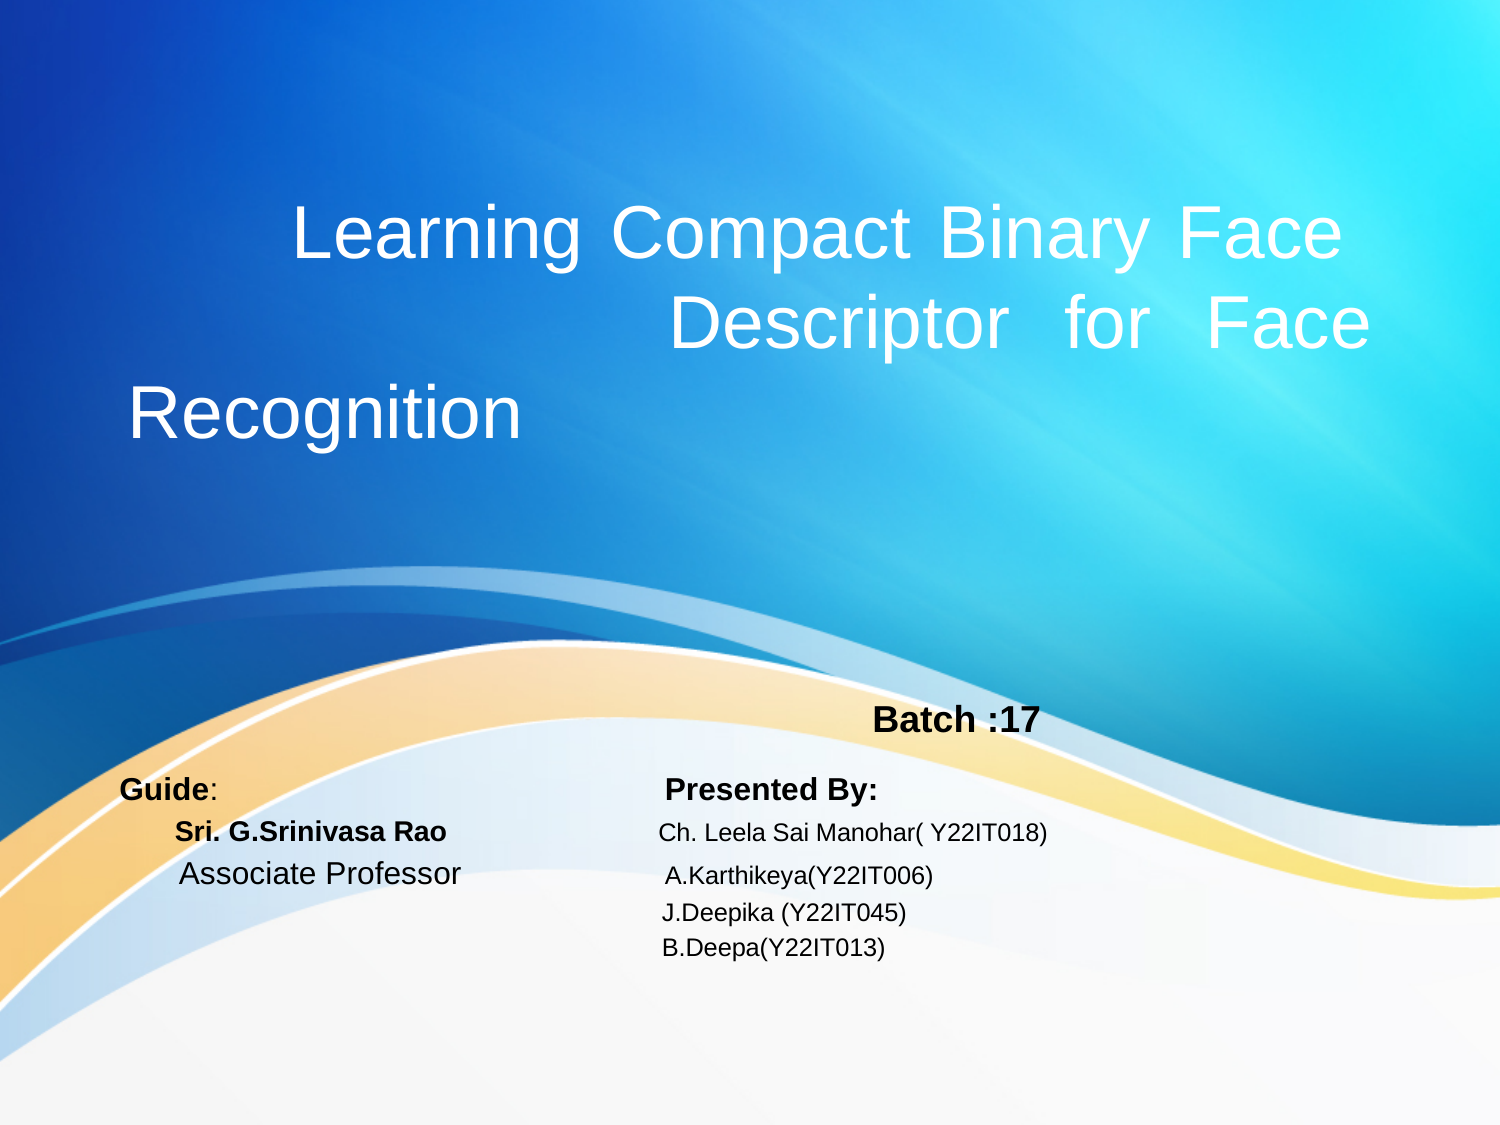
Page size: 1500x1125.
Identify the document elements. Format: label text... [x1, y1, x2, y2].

picture [0, 0, 1500, 1125]
text_box Batch :17 [857, 687, 1137, 748]
subtitle Guide: Presented By: Sri. G.Srinivasa Rao Ch. Leela Sai Manohar( Y22IT018) Associate Professor A.Karthikeya(Y22IT006) J.Deepika (Y22IT045) B.Deepa(Y22IT013) [51, 761, 1459, 1091]
title Learning Compact Binary Face Descriptor for Face Recognition [112, 162, 1388, 476]
